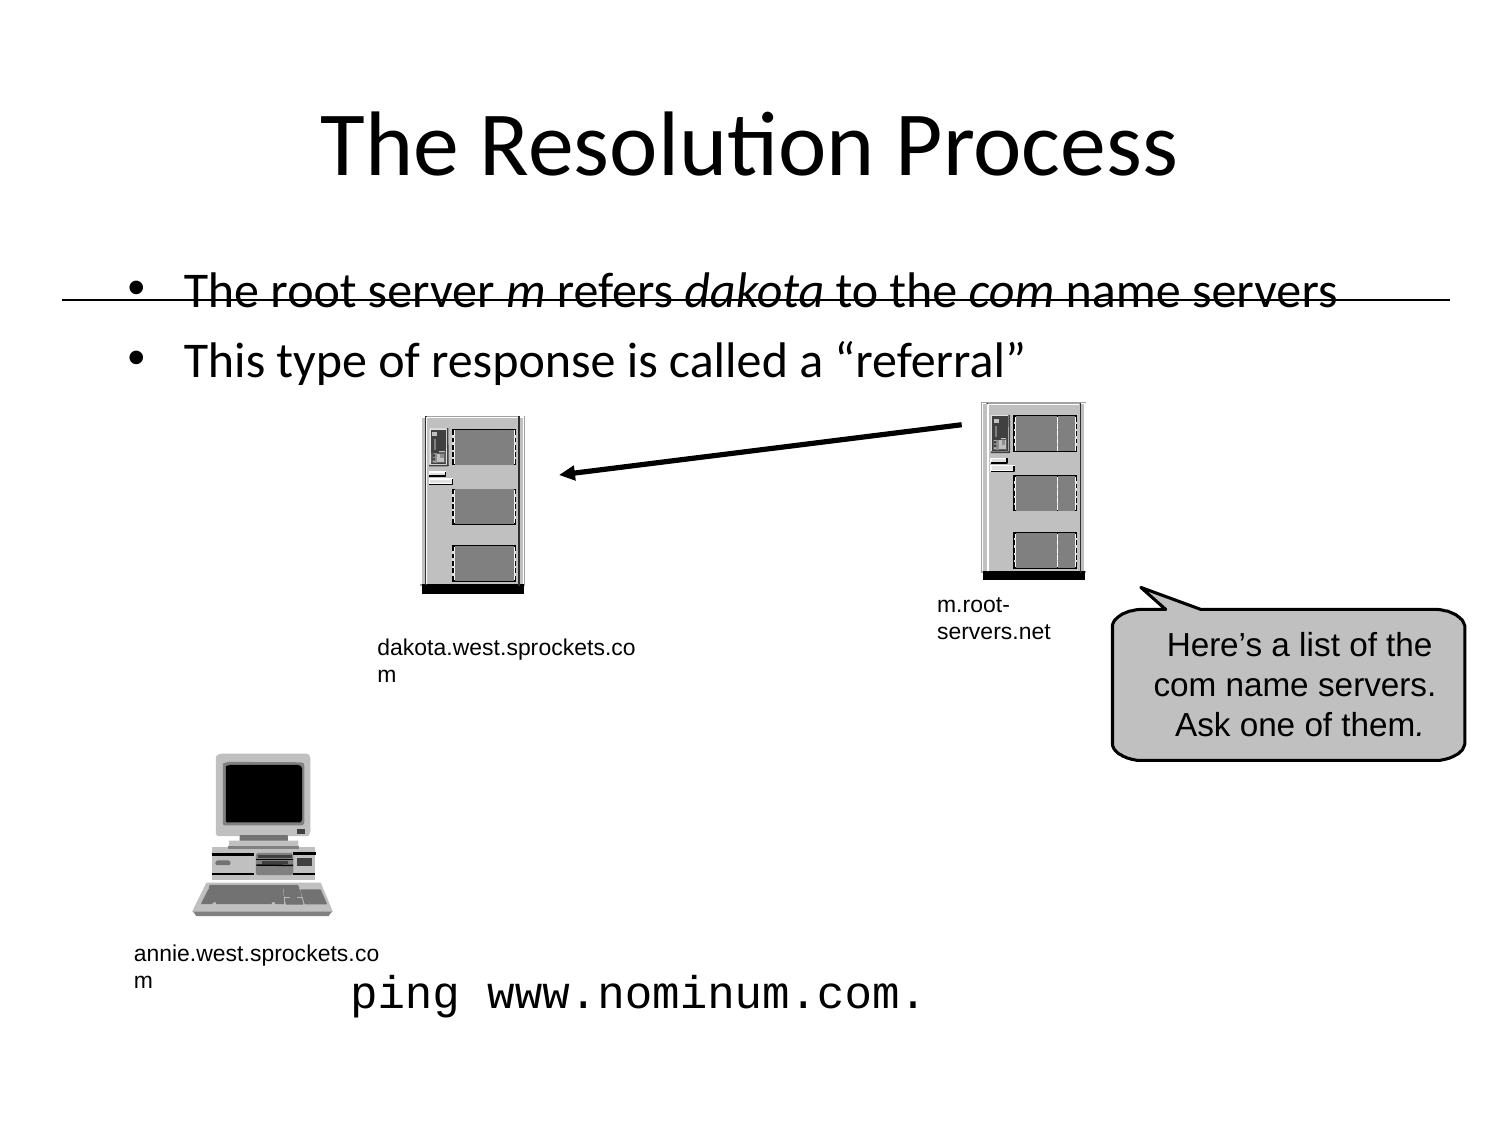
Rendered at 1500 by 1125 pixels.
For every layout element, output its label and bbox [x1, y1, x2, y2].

text_box [118, 931, 947, 1014]
text_box [420, 416, 525, 593]
text_box [192, 753, 333, 917]
text_box [559, 424, 962, 476]
text_box [362, 624, 669, 695]
text_box [981, 402, 1086, 580]
text_box [922, 582, 1466, 761]
title [75, 45, 1425, 233]
list [112, 249, 1388, 925]
